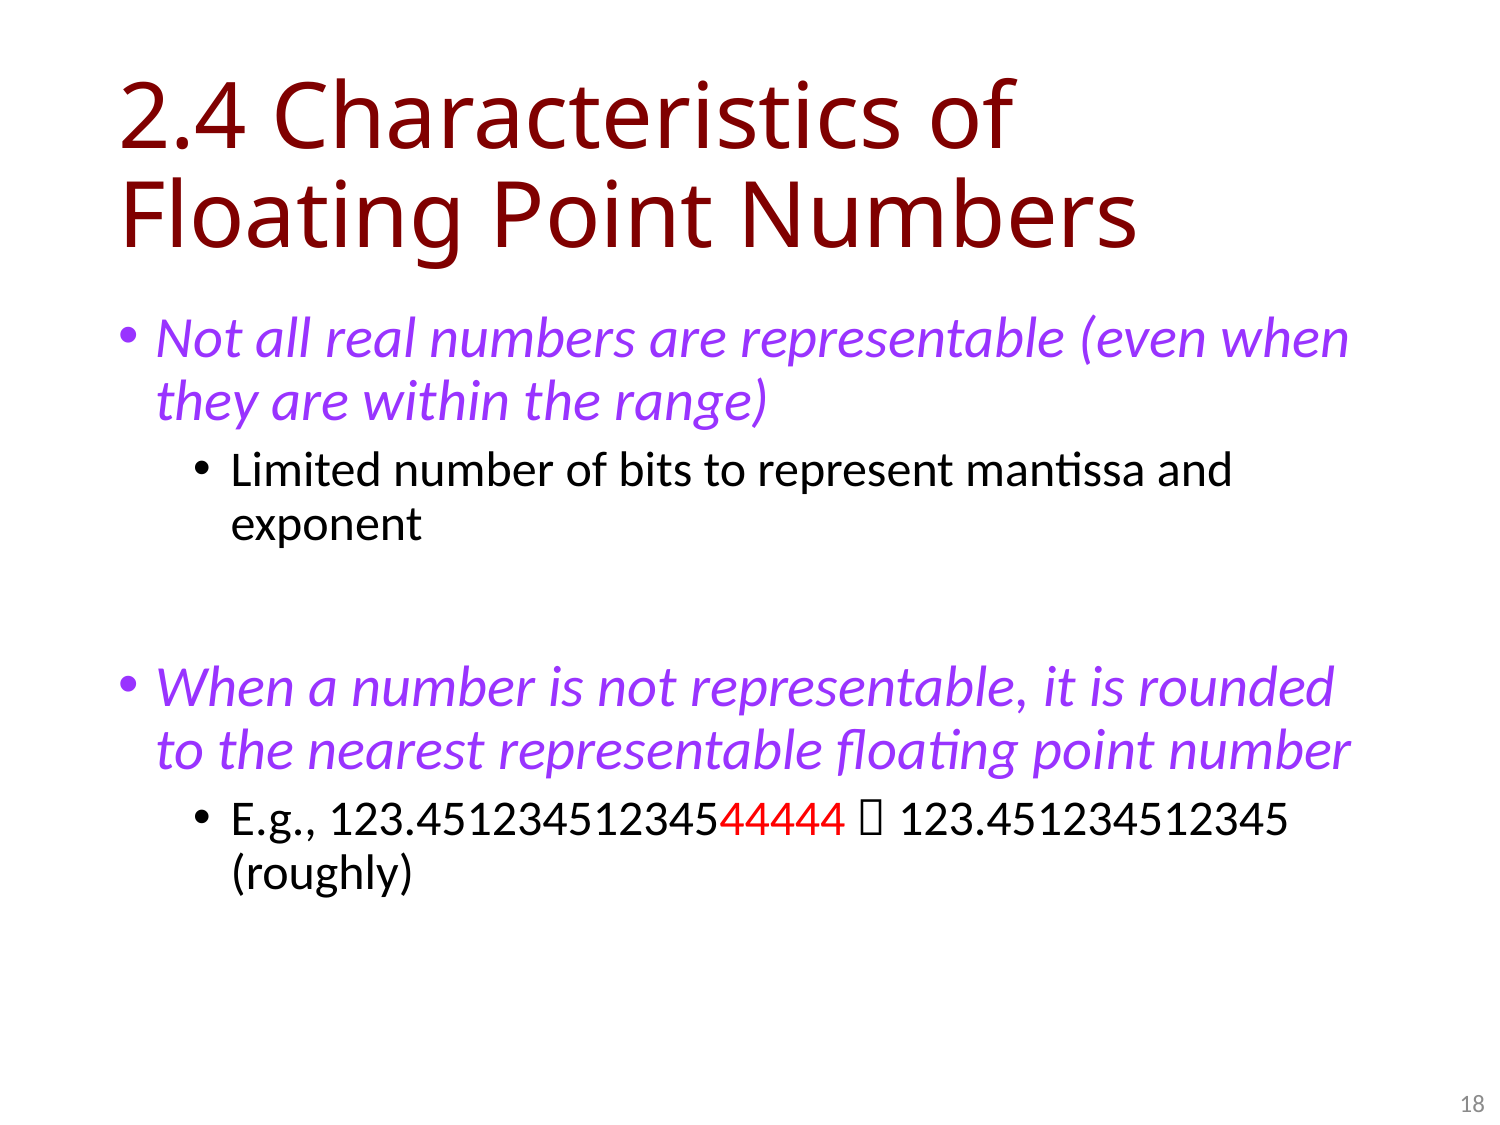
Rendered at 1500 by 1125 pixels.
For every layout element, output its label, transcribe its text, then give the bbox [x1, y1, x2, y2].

slide_number 18 [1162, 1065, 1500, 1125]
title 2.4 Characteristics of Floating Point Numbers [103, 59, 1397, 278]
list Not all real numbers are representable (even when they are within the range) Limited number of bits to represent mantissa and exponent When a number is not representable, it is rounded to the nearest representable floating point number E.g., 123.45123451234544444  123.451234512345 (roughly) [103, 299, 1397, 1014]
